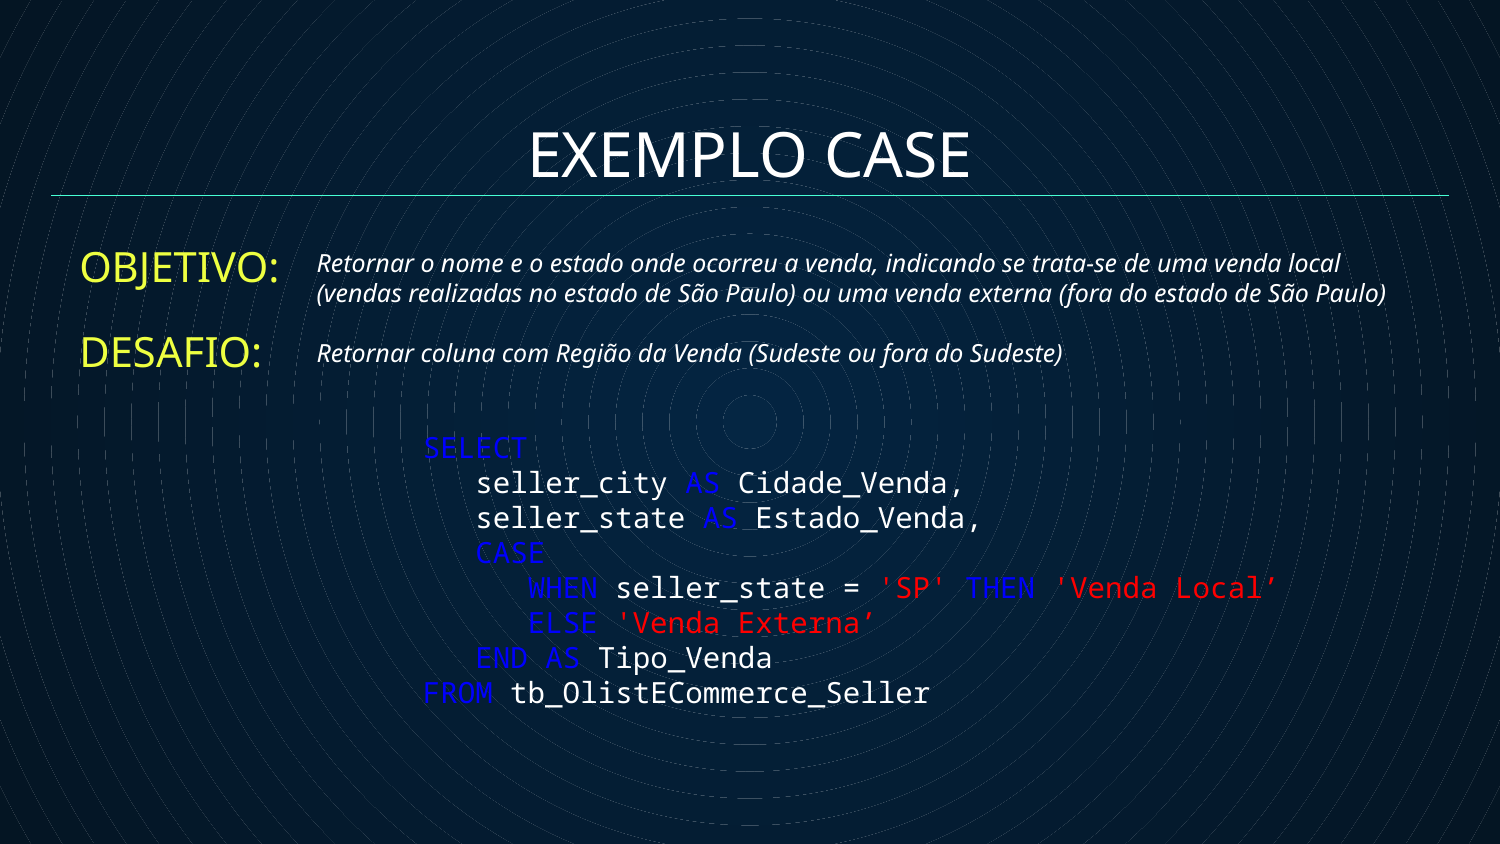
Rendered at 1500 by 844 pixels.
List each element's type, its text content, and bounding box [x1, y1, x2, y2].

text_box OBJETIVO: [64, 205, 352, 291]
title EXEMPLO CASE [51, 105, 1449, 195]
text_box Retornar coluna com Região da Venda (Sudeste ou fora do Sudeste) [301, 308, 1430, 383]
title EXEMPLO CASE [51, 202, 1449, 206]
text_box SELECT seller_city AS Cidade_Venda, seller_state AS Estado_Venda, CASE WHEN seller_state = 'SP' THEN 'Venda Local’ ELSE 'Venda Externa’ END AS Tipo_Venda FROM tb_OlistECommerce_Seller [408, 421, 1324, 717]
text_box Retornar o nome e o estado onde ocorreu a venda, indicando se trata-se de uma venda local (vendas realizadas no estado de São Paulo) ou uma venda externa (fora do estado de São Paulo) [301, 223, 1430, 308]
text_box DESAFIO: [64, 291, 352, 391]
